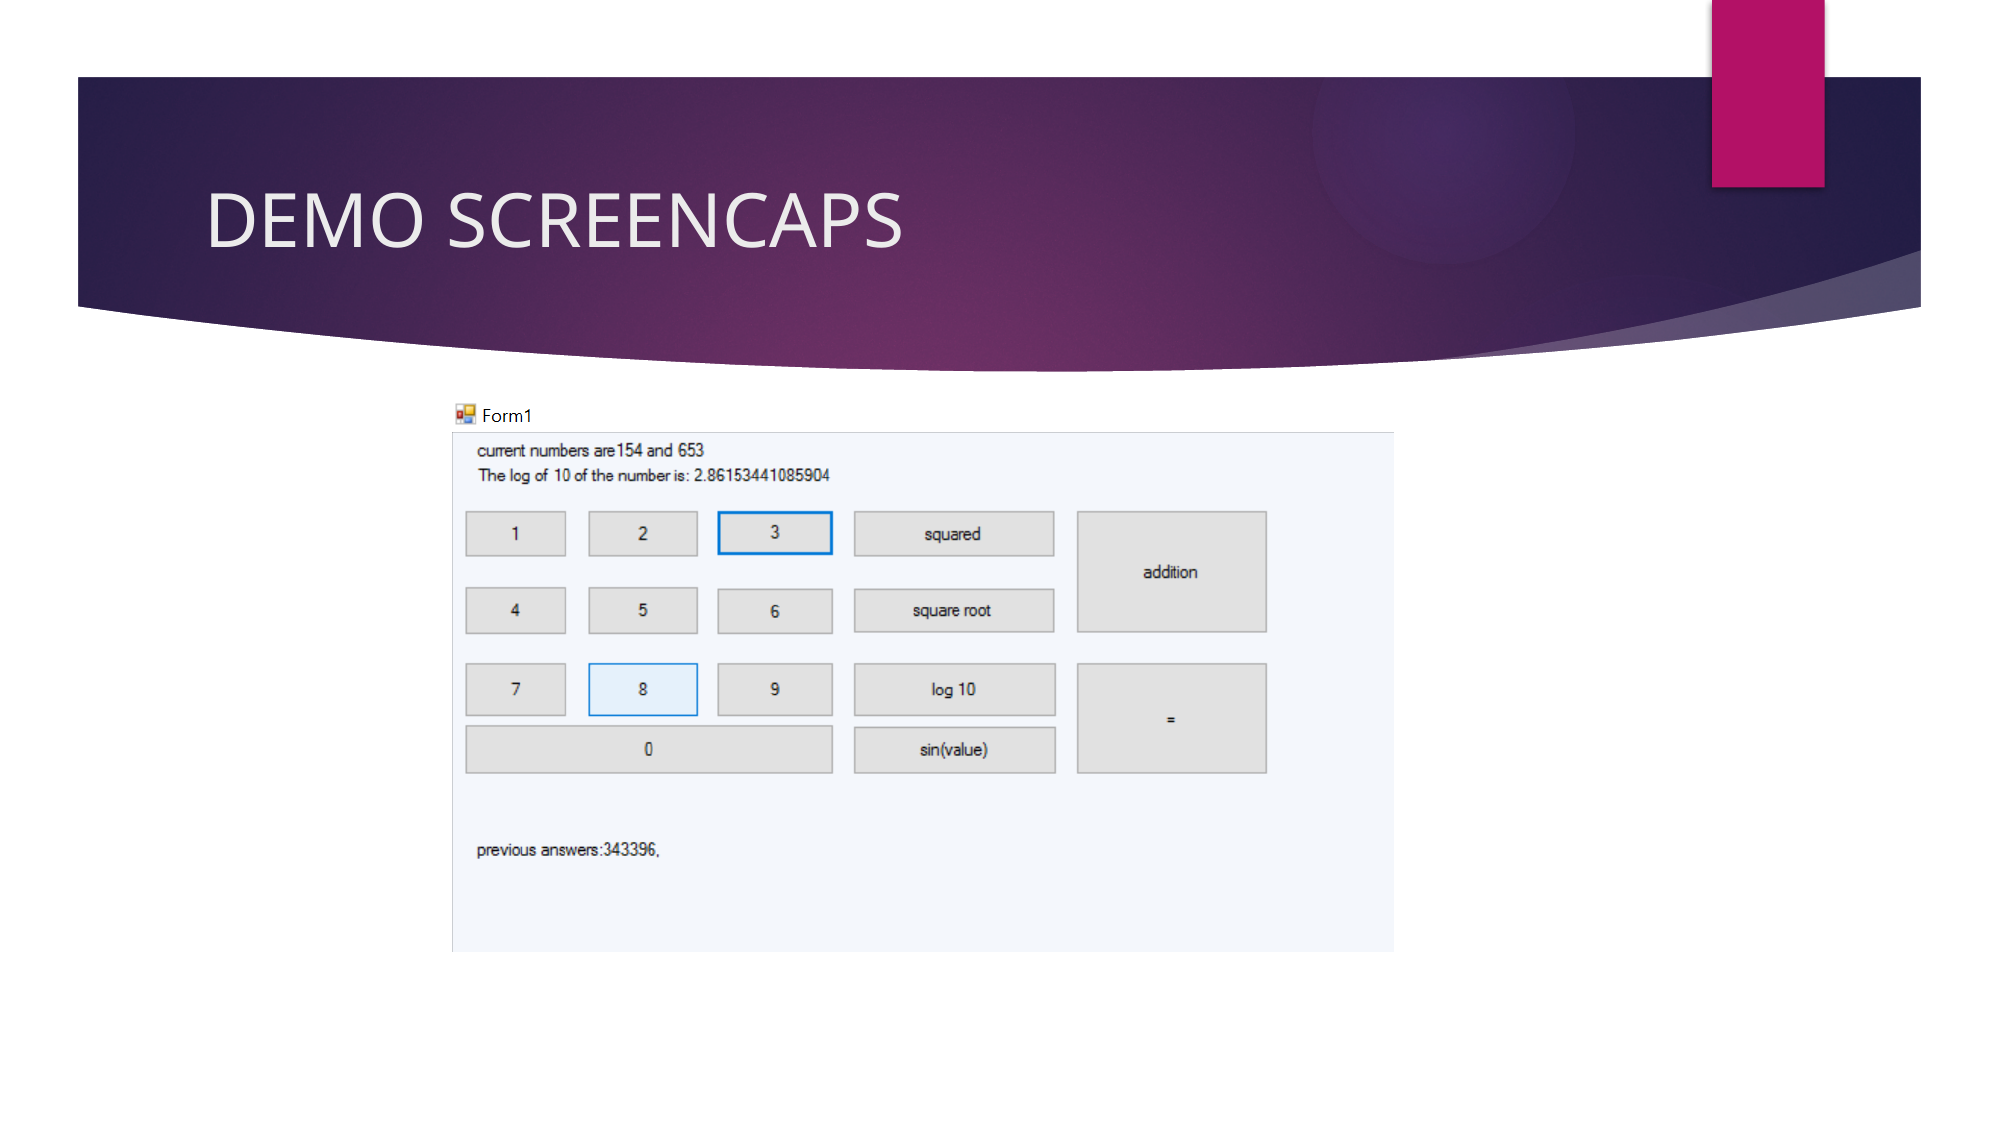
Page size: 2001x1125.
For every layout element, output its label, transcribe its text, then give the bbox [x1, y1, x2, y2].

title DEMO SCREENCAPS [189, 159, 1627, 276]
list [433, 391, 1394, 953]
